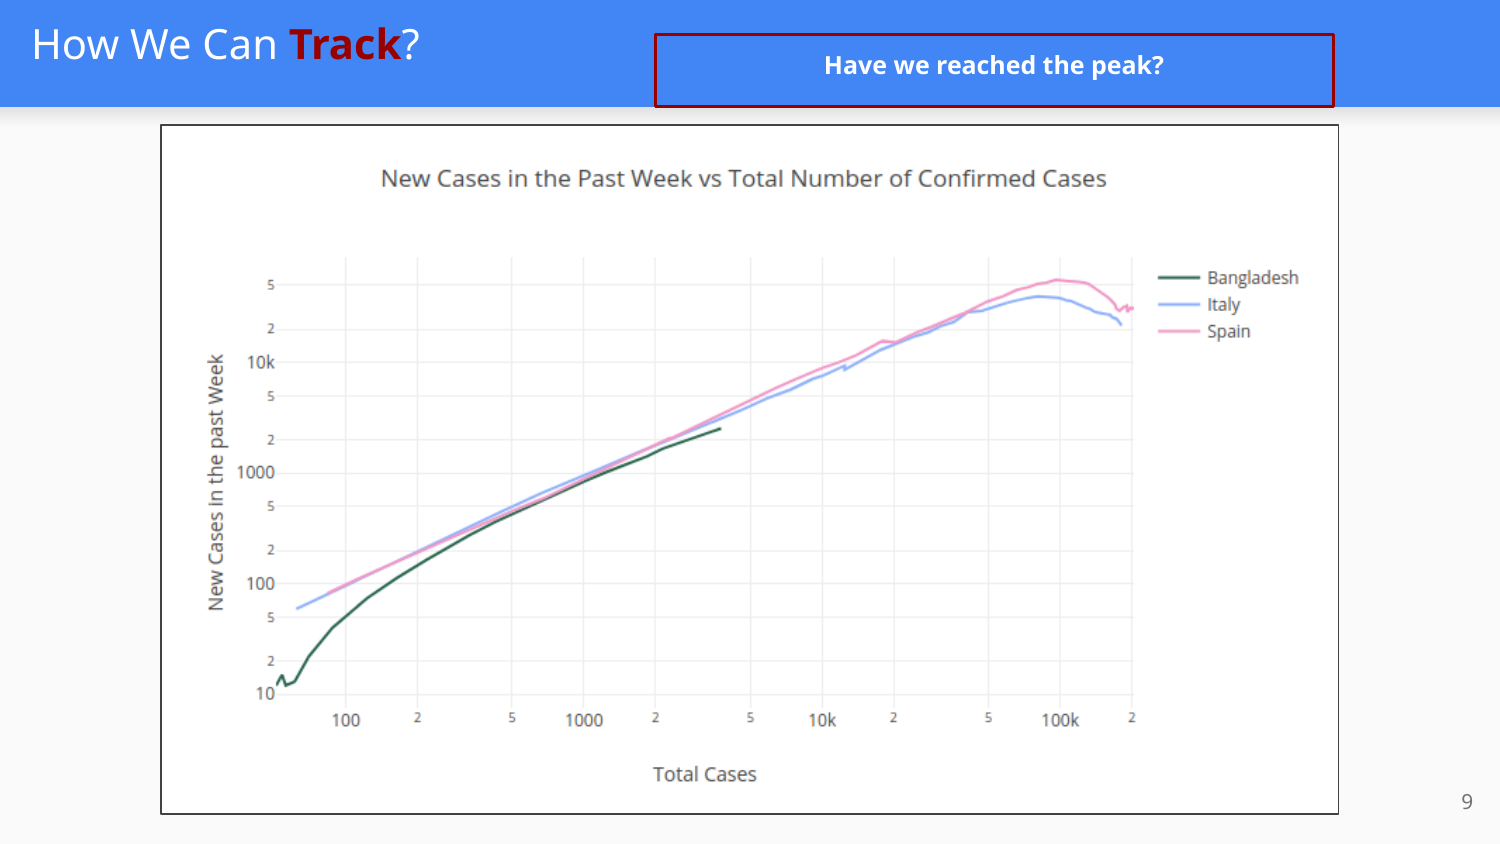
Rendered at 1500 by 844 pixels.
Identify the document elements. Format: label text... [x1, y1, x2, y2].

title How We Can Track? [16, 2, 1464, 102]
slide_number ‹#› [1398, 770, 1489, 835]
text_box Have we reached the peak? [655, 34, 1334, 107]
picture [161, 125, 1339, 814]
